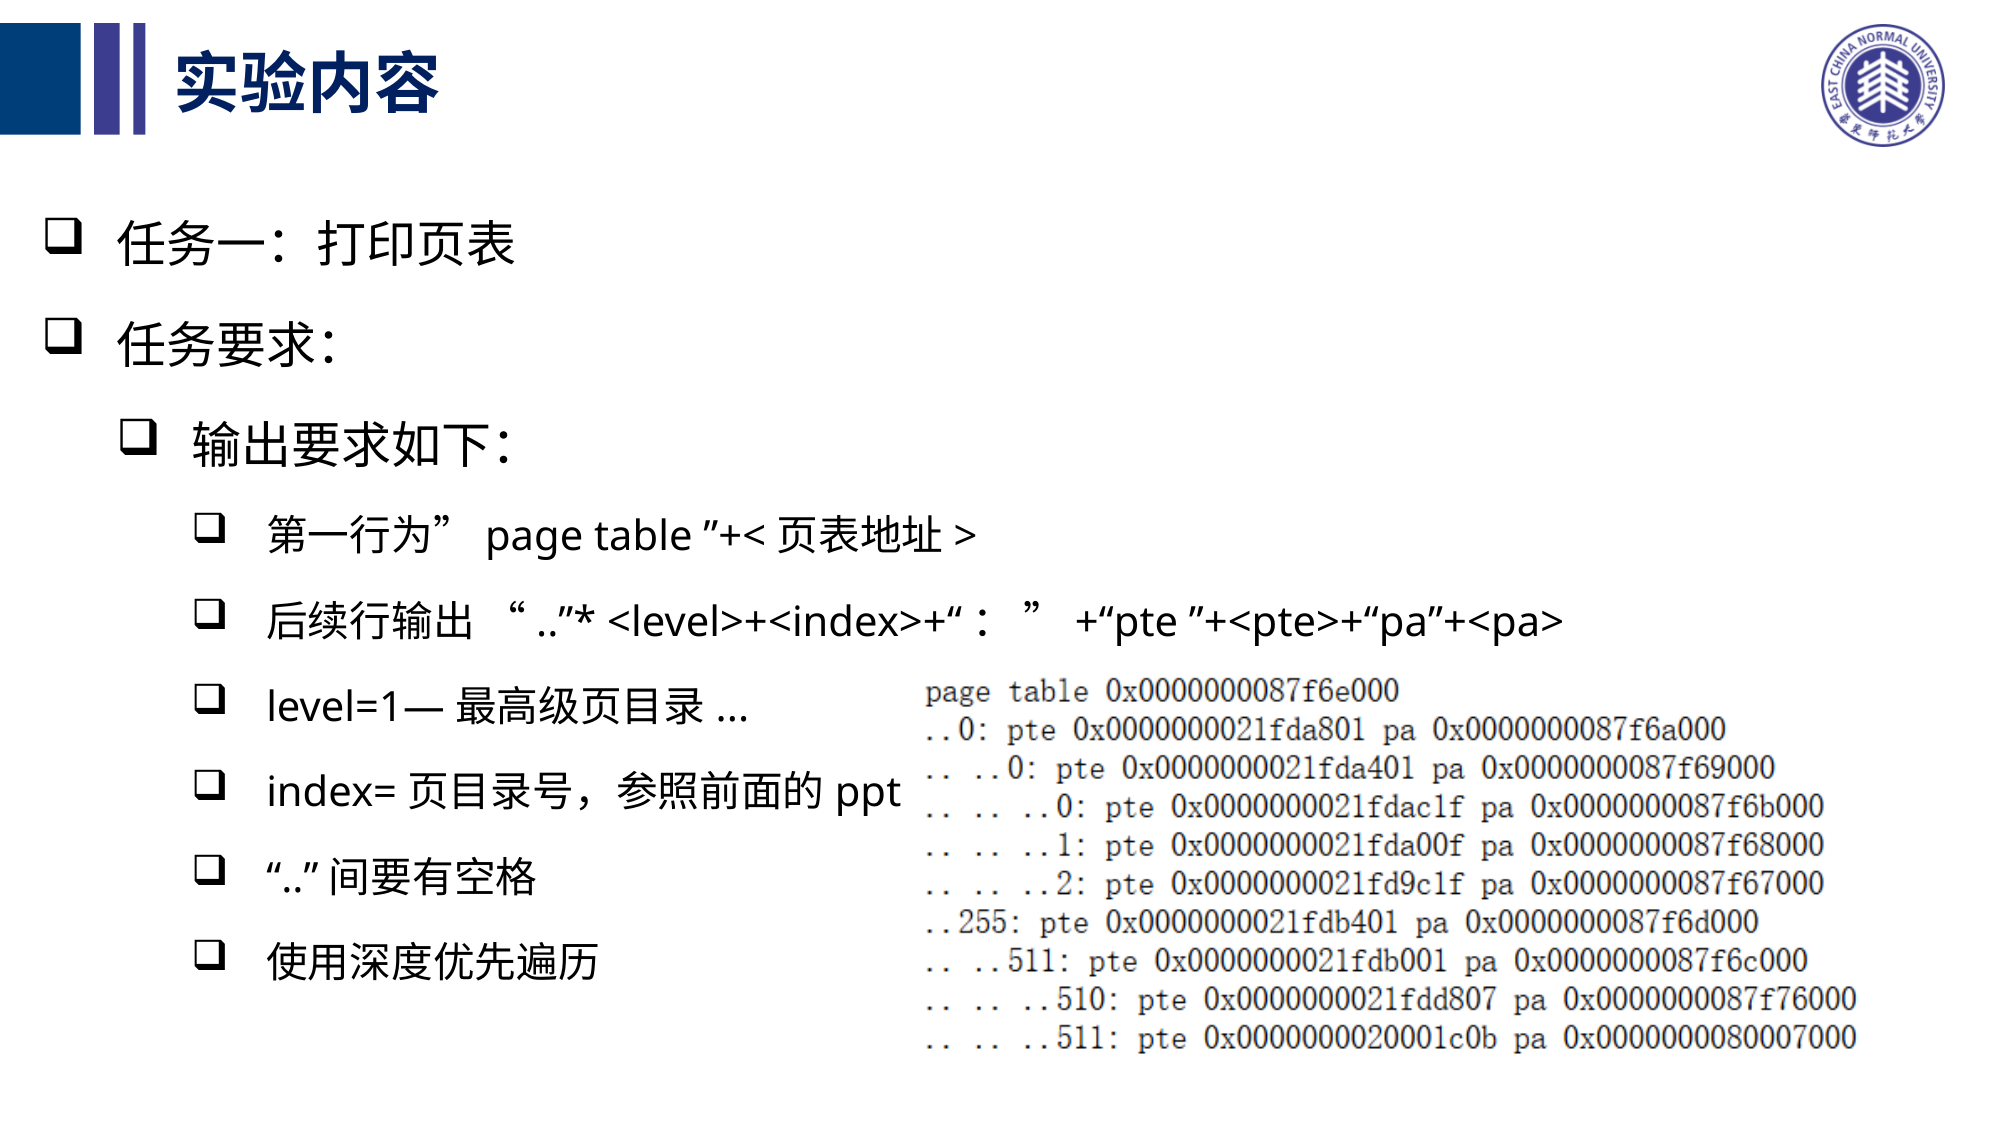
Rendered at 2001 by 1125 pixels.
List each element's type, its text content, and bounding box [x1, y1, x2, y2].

title 实验内容 [158, 24, 1536, 138]
picture [1821, 24, 1945, 147]
picture [909, 660, 1880, 1064]
list 任务一：打印页表 任务要求： 输出要求如下： 第一行为”page table ”+<页表地址> 后续行输出 “..”* <level>+<index>+“： ”+“pte ”+<pte>+“pa”+<pa> level=1—最高级页目录... index=页目录号，参照前面的ppt “..”间要有空格 使用深度优先遍历 [0, 175, 1857, 1082]
